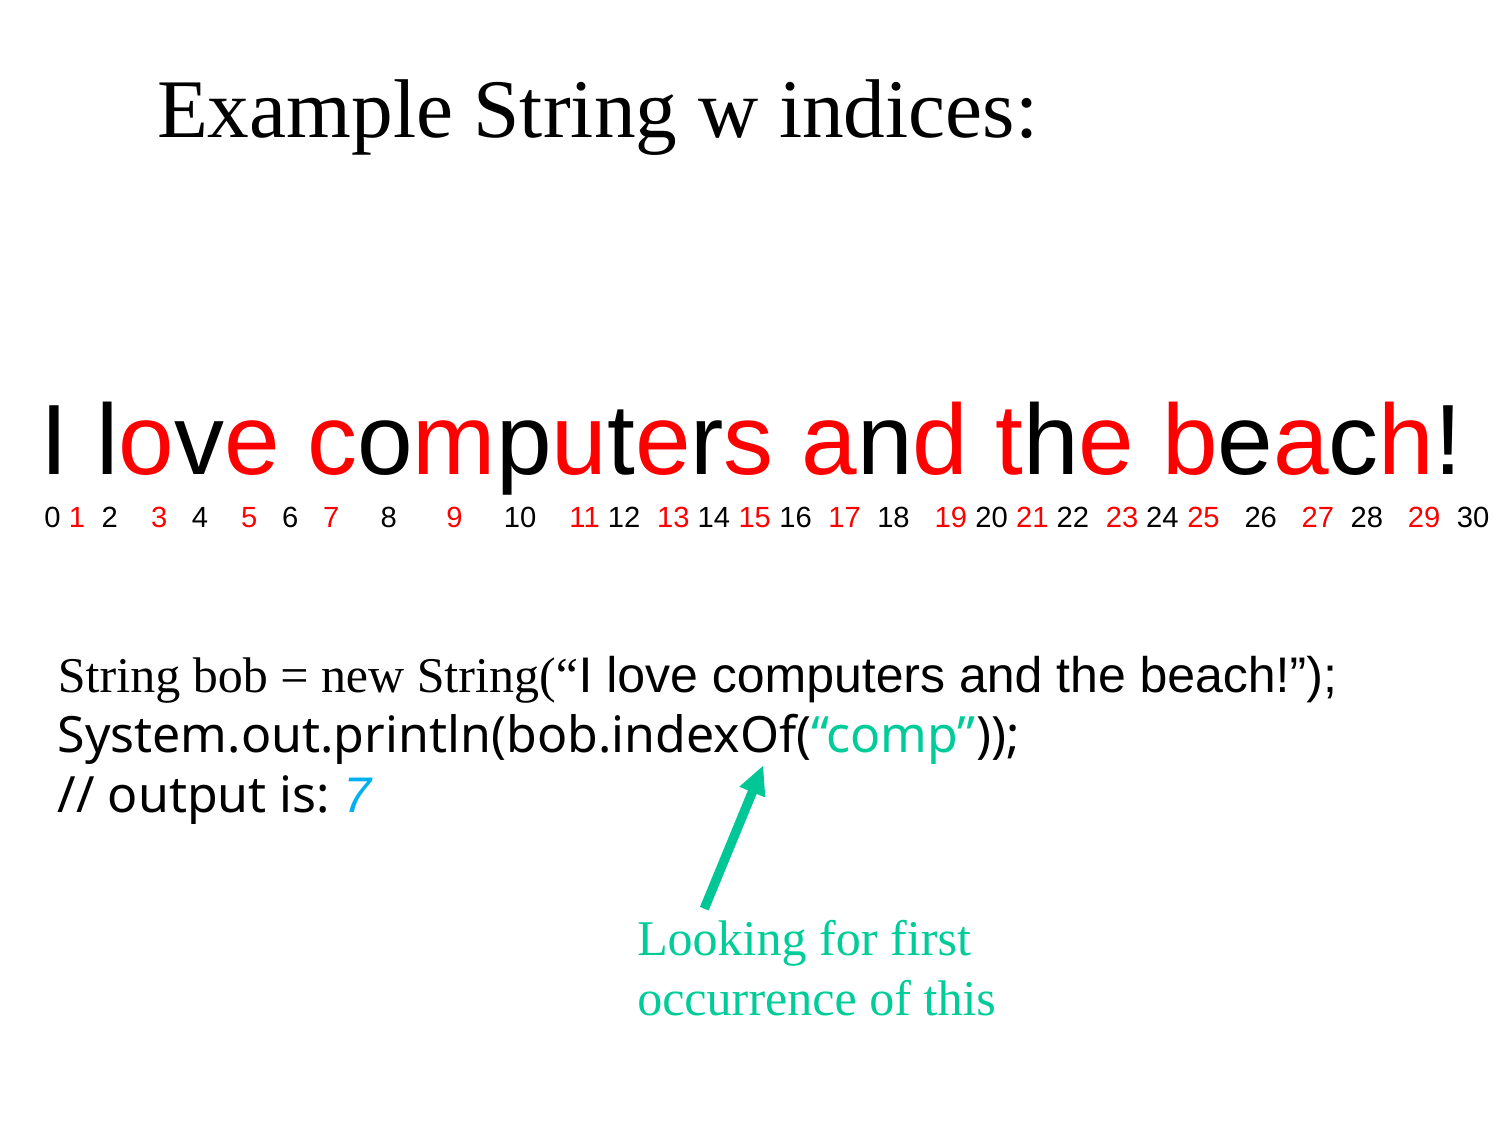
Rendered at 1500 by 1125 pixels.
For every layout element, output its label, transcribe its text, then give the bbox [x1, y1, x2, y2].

text_box Looking for first occurrence of this [609, 890, 1059, 1032]
text_box 0 1 2 3 4 5 6 7 8 9 10 11 12 13 14 15 16 17 18 19 20 21 22 23 24 25 26 27 28 29 30 [29, 491, 1500, 541]
text_box I love computers and the beach! [26, 366, 1500, 502]
text_box String bob = new String(“I love computers and the beach!”); System.out.println(bob.indexOf(“comp”)); // output is: 7 [30, 627, 1500, 769]
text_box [704, 765, 764, 909]
text_box Example String w indices: [129, 39, 1335, 180]
